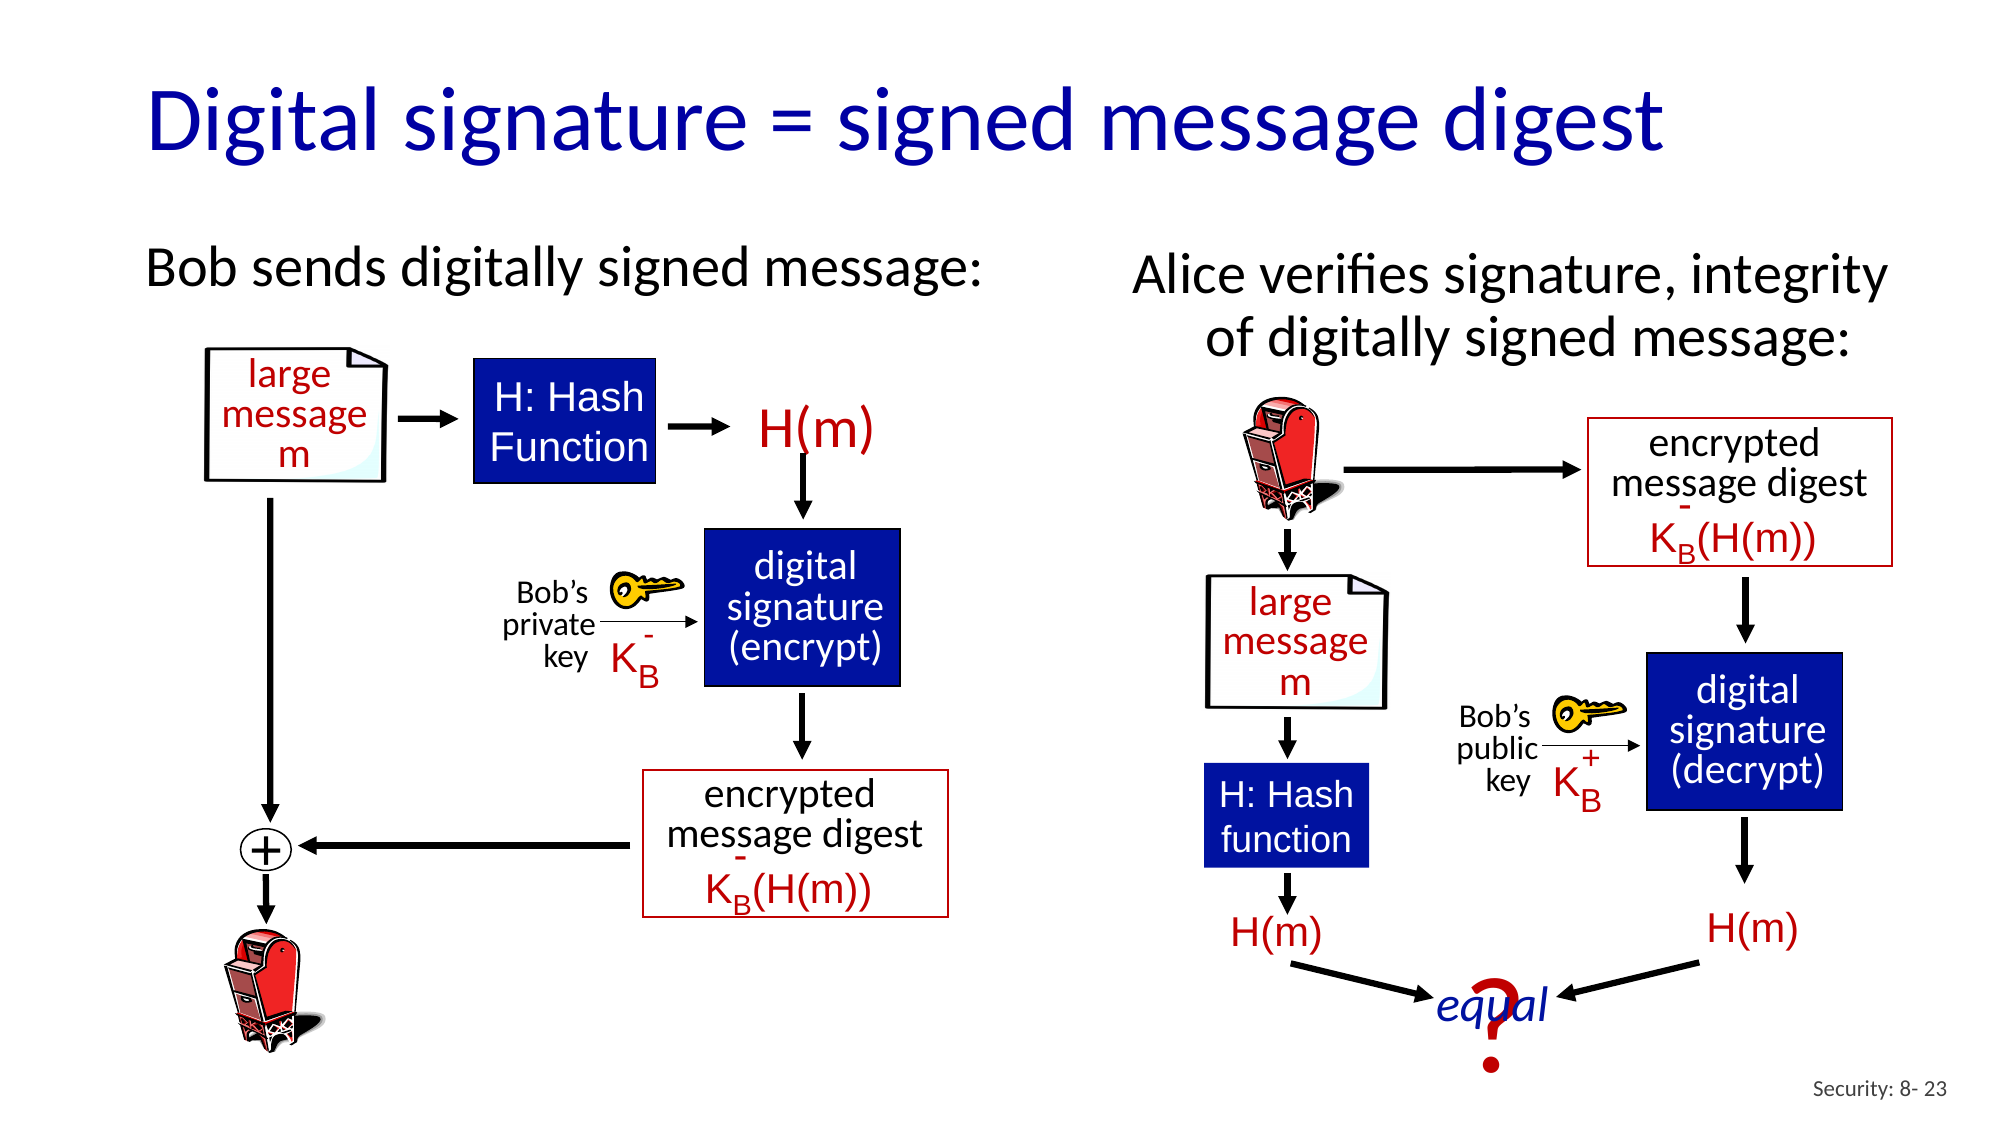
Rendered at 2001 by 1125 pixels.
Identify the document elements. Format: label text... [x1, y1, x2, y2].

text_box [453, 570, 698, 704]
picture [1242, 395, 1346, 522]
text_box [184, 345, 405, 486]
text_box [1345, 927, 1640, 1110]
text_box [260, 890, 273, 925]
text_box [1587, 417, 1893, 567]
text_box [1395, 694, 1641, 828]
text_box H(m) [721, 382, 913, 467]
picture [223, 927, 327, 1054]
text_box [405, 412, 459, 426]
slide_number Security: 8- 23 [1512, 1056, 1963, 1117]
text_box H(m) [1205, 896, 1349, 962]
text_box [1346, 463, 1582, 476]
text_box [1647, 652, 1844, 810]
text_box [704, 528, 901, 686]
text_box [1185, 572, 1406, 714]
text_box Bob sends digitally signed message: [130, 221, 1015, 311]
text_box H: Hash Function [474, 362, 665, 477]
text_box H: Hash function [1204, 762, 1370, 868]
text_box [667, 420, 731, 433]
title Digital signature = signed message digest [131, 47, 1861, 195]
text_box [196, 804, 336, 890]
text_box [473, 358, 656, 483]
text_box H(m) [1688, 893, 1818, 958]
text_box Alice verifies signature, integrity of digitally signed message: [1082, 235, 1918, 410]
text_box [643, 768, 948, 918]
